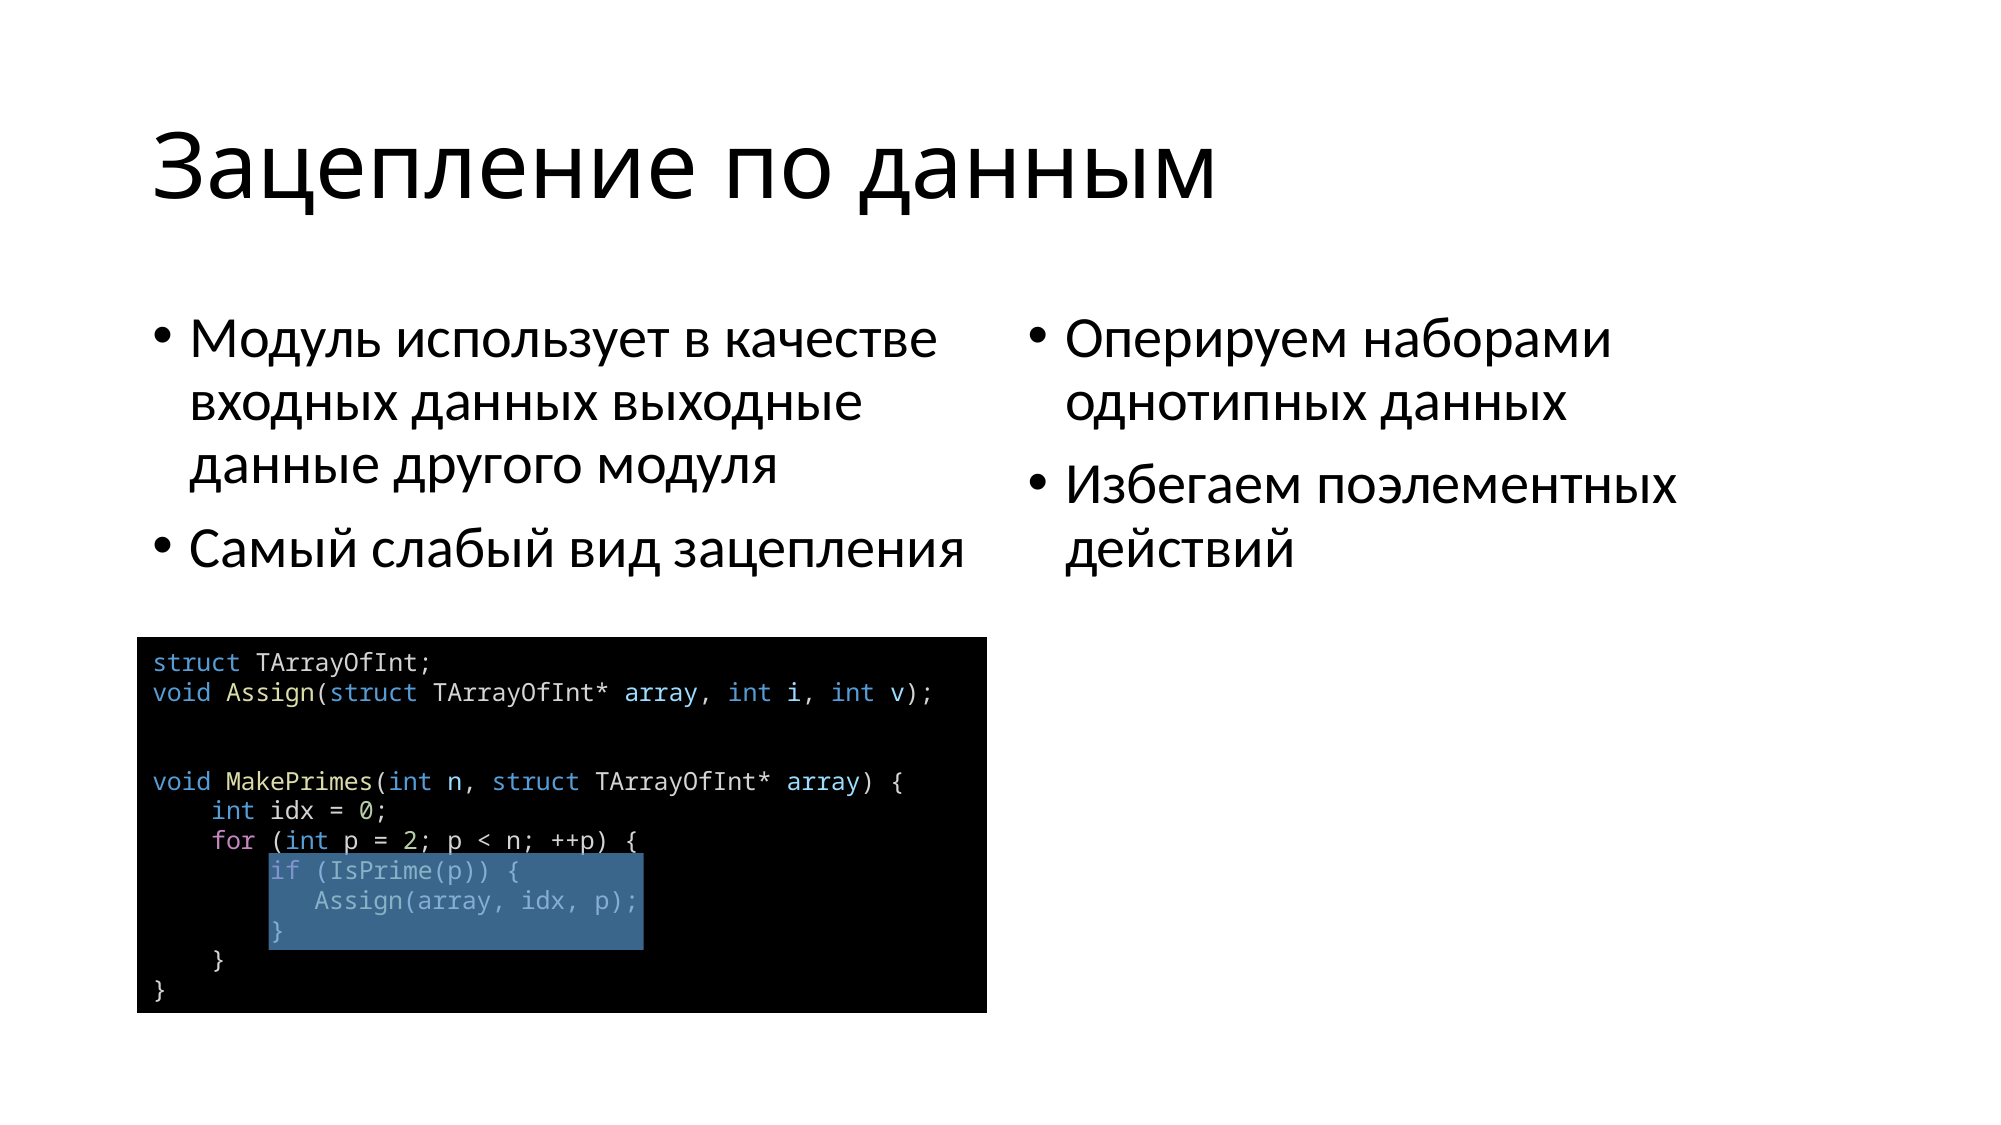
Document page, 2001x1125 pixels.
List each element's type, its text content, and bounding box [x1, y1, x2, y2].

title Зацепление по данным [137, 59, 1863, 278]
text_box struct TArrayOfInt; void Assign(struct TArrayOfInt* array, int i, int v); void MakePrimes(int n, struct TArrayOfInt* array) { int idx = 0; for (int p = 2; p < n; ++p) { if (IsPrime(p)) { Assign(array, idx, p); } } } [136, 636, 988, 1014]
list Модуль использует в качестве входных данных выходные данные другого модуля Самый слабый вид зацепления [137, 299, 988, 636]
list Оперируем наборами однотипных данных Избегаем поэлементных действий [1012, 299, 1863, 1014]
text_box [268, 852, 645, 951]
